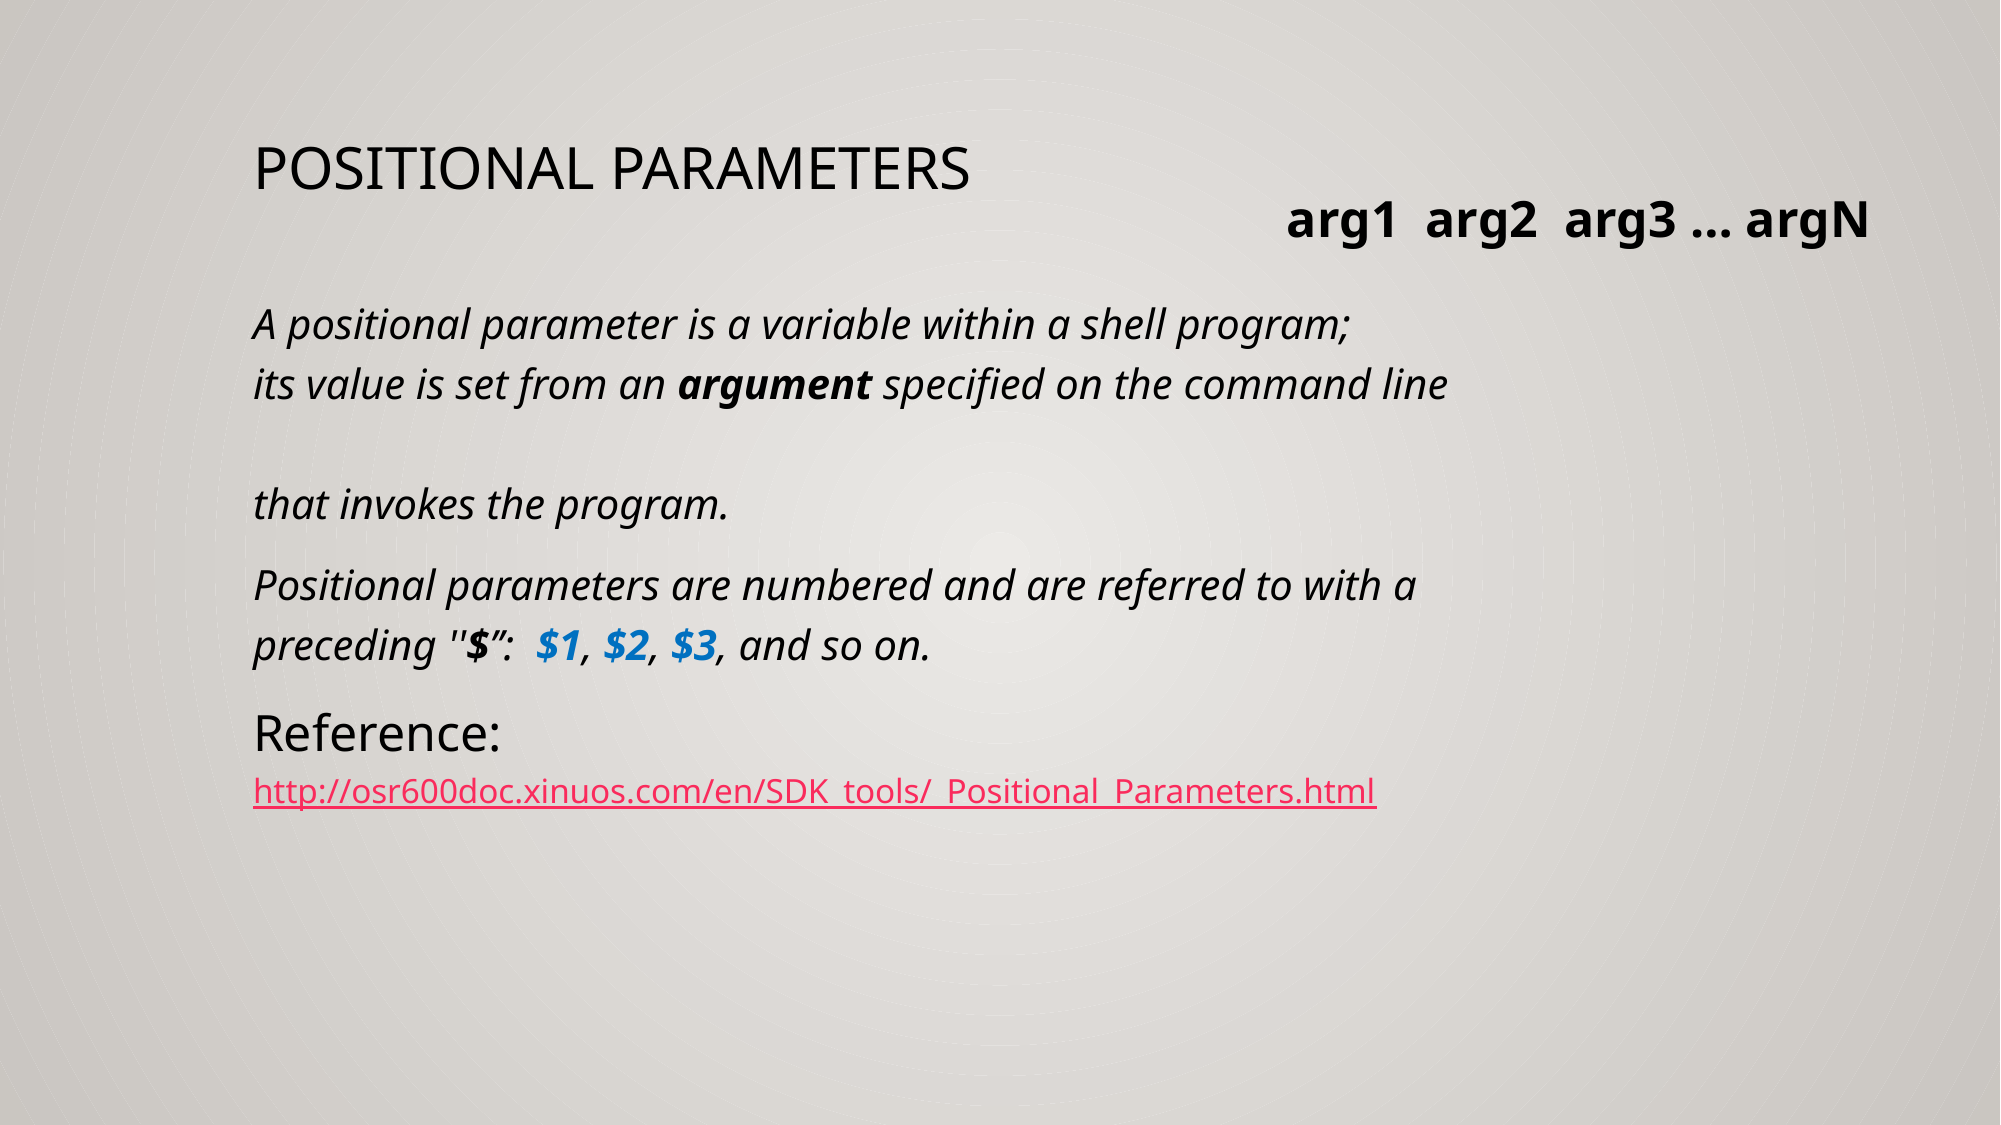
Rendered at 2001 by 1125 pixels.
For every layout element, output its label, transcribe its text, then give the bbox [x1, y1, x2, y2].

list A positional parameter is a variable within a shell program; its value is set from an argument specified on the command line that invokes the program. Positional parameters are numbered and are referred to with a preceding ''$’’: $1, $2, $3, and so on. Reference: http://osr600doc.xinuos.com/en/SDK_tools/_Positional_Parameters.html [238, 279, 1470, 1061]
title Positional parameters [238, 131, 1814, 305]
text_box arg1 arg2 arg3 … argN [1272, 180, 1942, 255]
